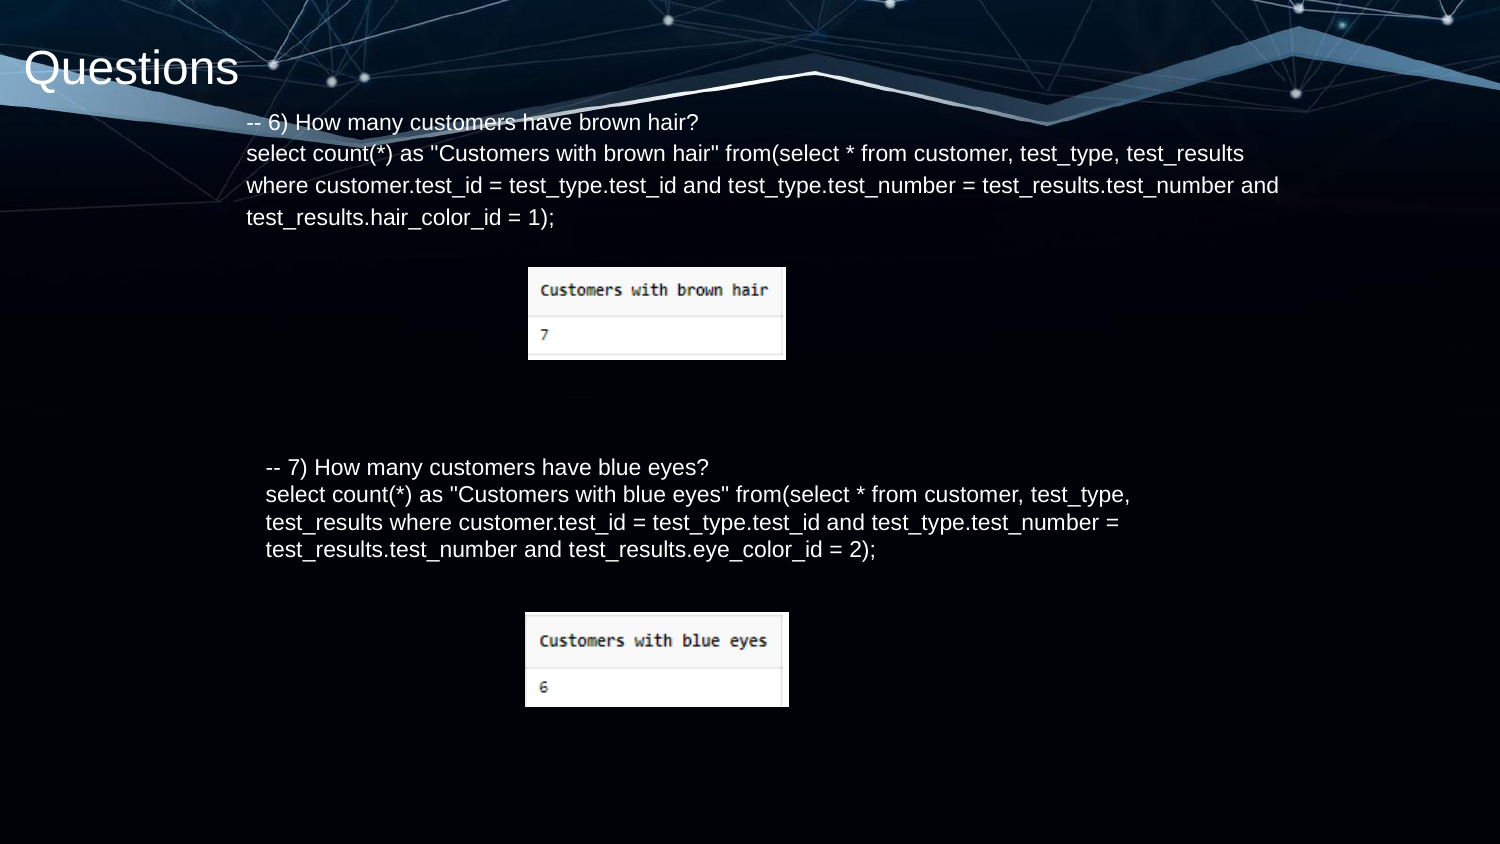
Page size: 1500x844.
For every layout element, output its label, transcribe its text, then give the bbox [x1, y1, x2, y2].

text_box -- 6) How many customers have brown hair? select count(*) as "Customers with brown hair" from(select * from customer, test_type, test_results where customer.test_id = test_type.test_id and test_type.test_number = test_results.test_number and test_results.hair_color_id = 1); [231, 88, 1317, 243]
picture [0, 0, 1500, 844]
text_box Questions [8, 21, 272, 89]
text_box -- 7) How many customers have blue eyes? select count(*) as "Customers with blue eyes" from(select * from customer, test_type, test_results where customer.test_id = test_type.test_id and test_type.test_number = test_results.test_number and test_results.eye_color_id = 2); [250, 437, 1157, 562]
